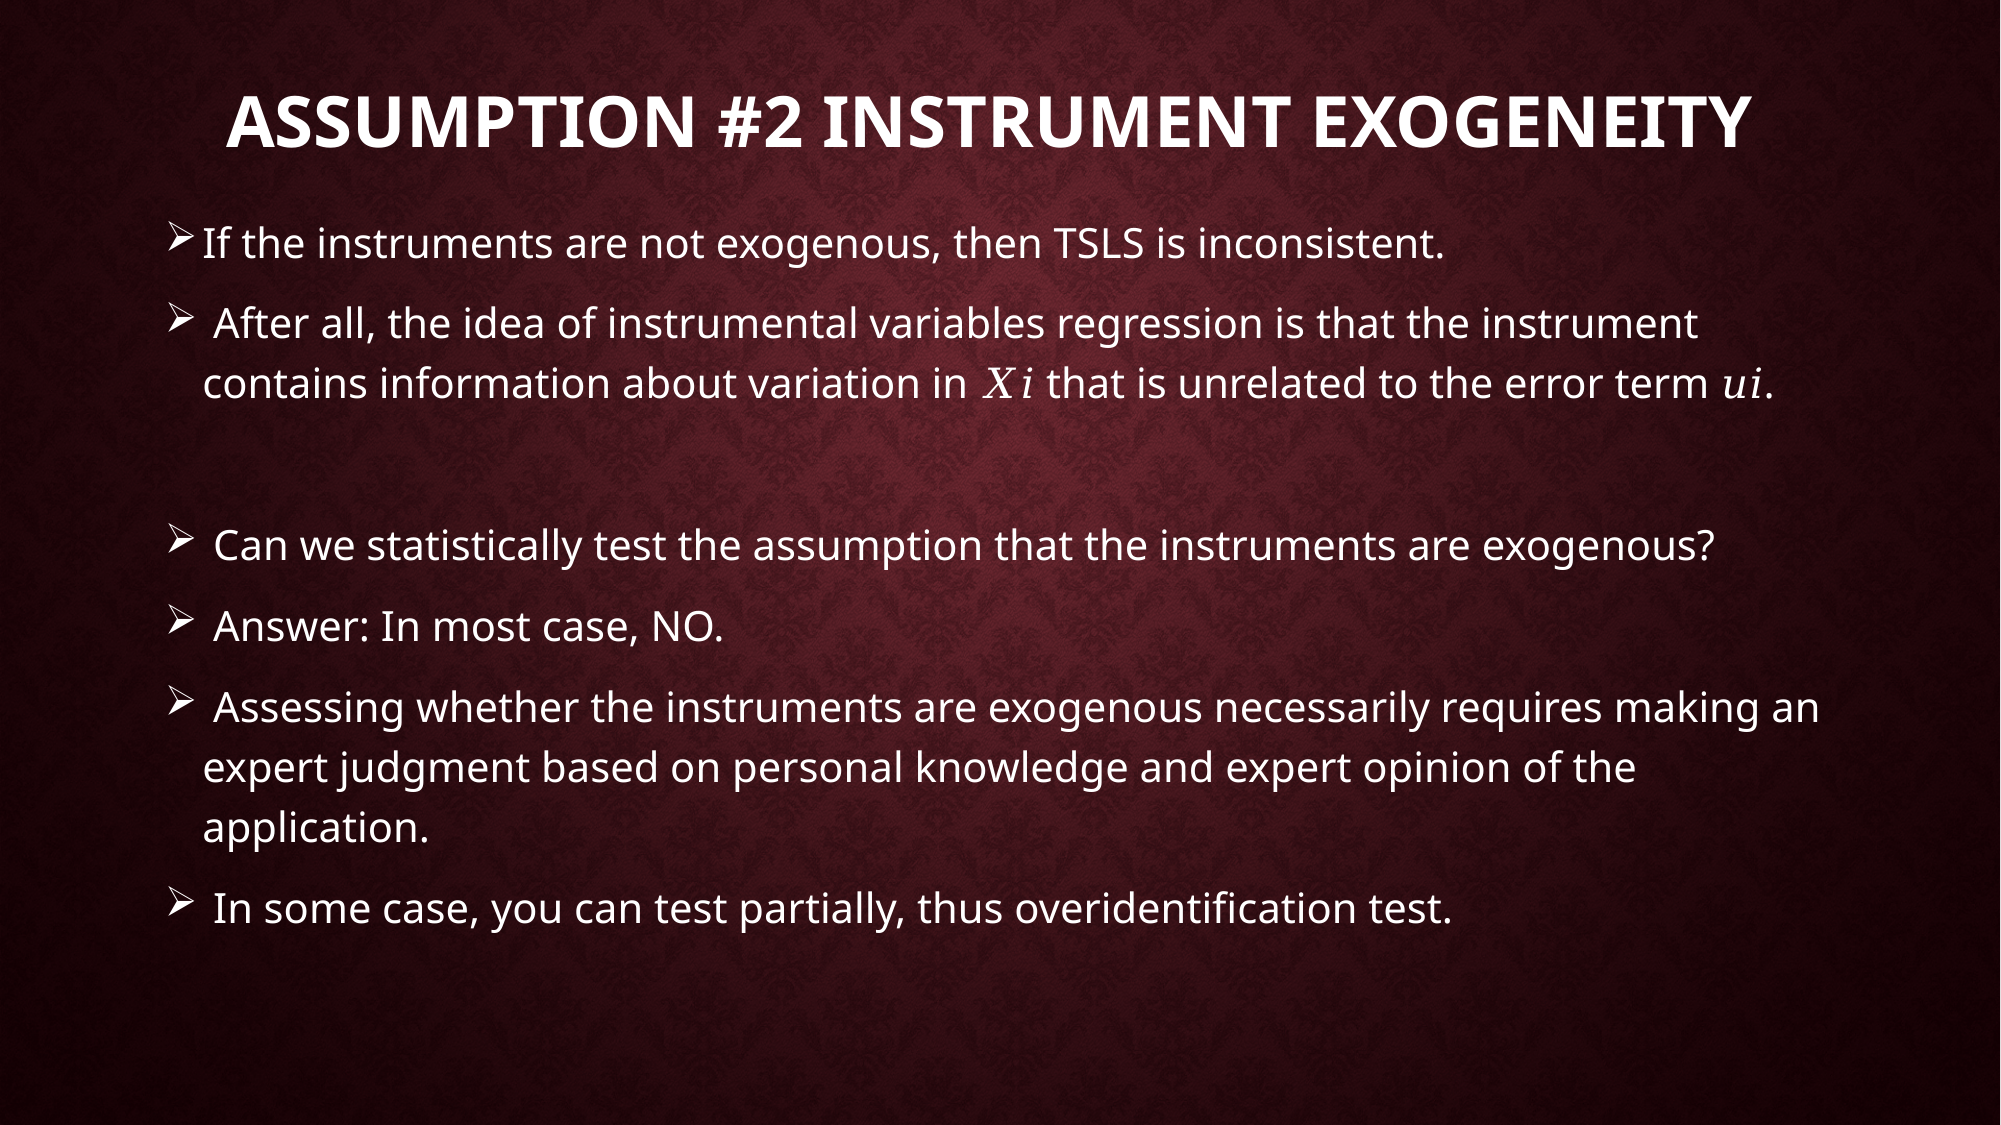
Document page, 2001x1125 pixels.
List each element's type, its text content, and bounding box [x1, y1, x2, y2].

title Assumption #2 Instrument Exogeneity [149, 15, 1849, 198]
list If the instruments are not exogenous, then TSLS is inconsistent. After all, the idea of instrumental variables regression is that the instrument contains information about variation in 𝑋𝑖 that is unrelated to the error term 𝑢𝑖. Can we statistically test the assumption that the instruments are exogenous? Answer: In most case, NO. Assessing whether the instruments are exogenous necessarily requires making an expert judgment based on personal knowledge and expert opinion of the application. In some case, you can test partially, thus overidentification test. [149, 198, 1849, 1087]
